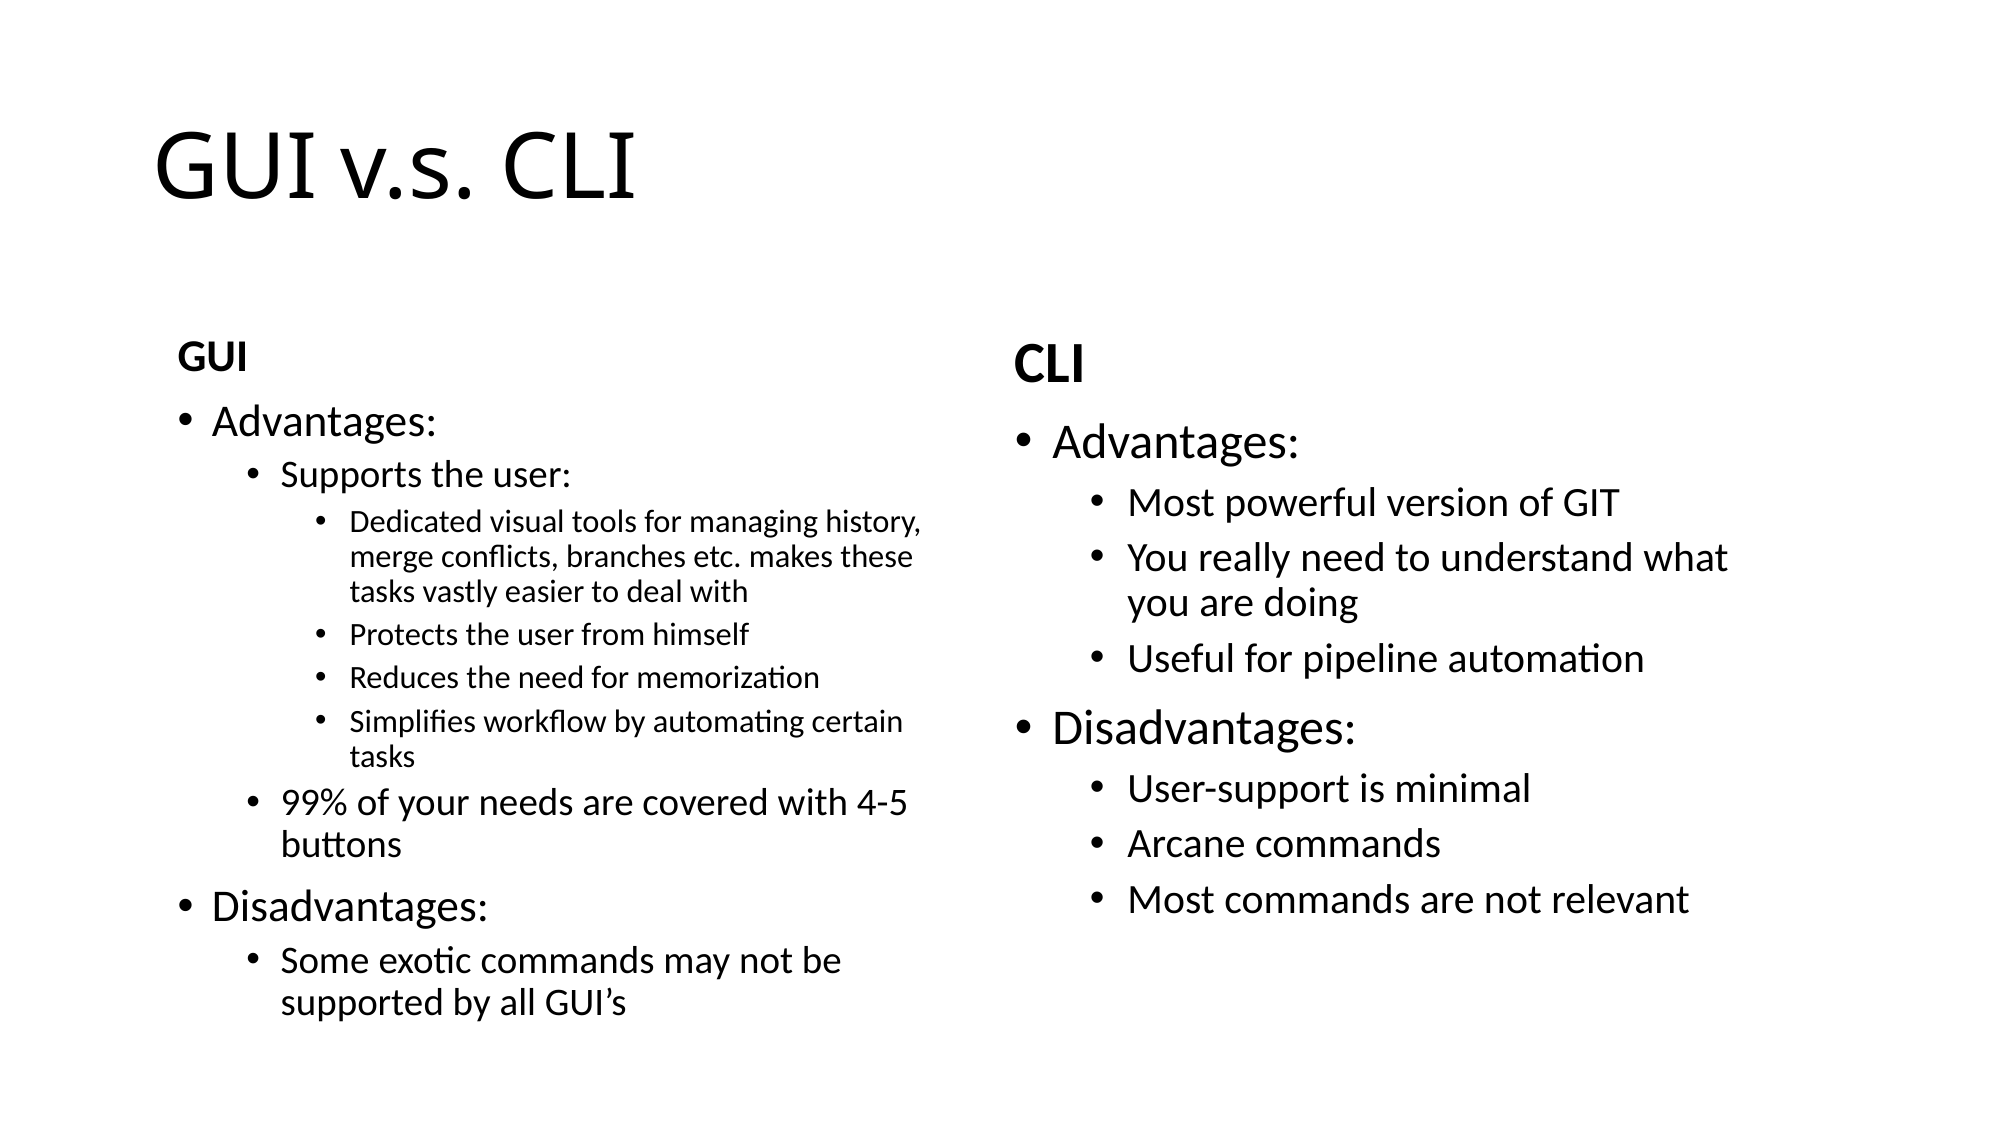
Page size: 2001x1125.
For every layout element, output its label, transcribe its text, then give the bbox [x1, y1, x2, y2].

list CLI Advantages: Most powerful version of GIT You really need to understand what you are doing Useful for pipeline automation Disadvantages: User-support is minimal Arcane commands Most commands are not relevant [999, 324, 1784, 1039]
text_box GUI Advantages: Supports the user: Dedicated visual tools for managing history, merge conflicts, branches etc. makes these tasks vastly easier to deal with Protects the user from himself Reduces the need for memorization Simplifies workflow by automating certain tasks 99% of your needs are covered with 4-5 buttons Disadvantages: Some exotic commands may not be supported by all GUI’s [162, 324, 947, 1039]
title GUI v.s. CLI [137, 59, 1863, 278]
